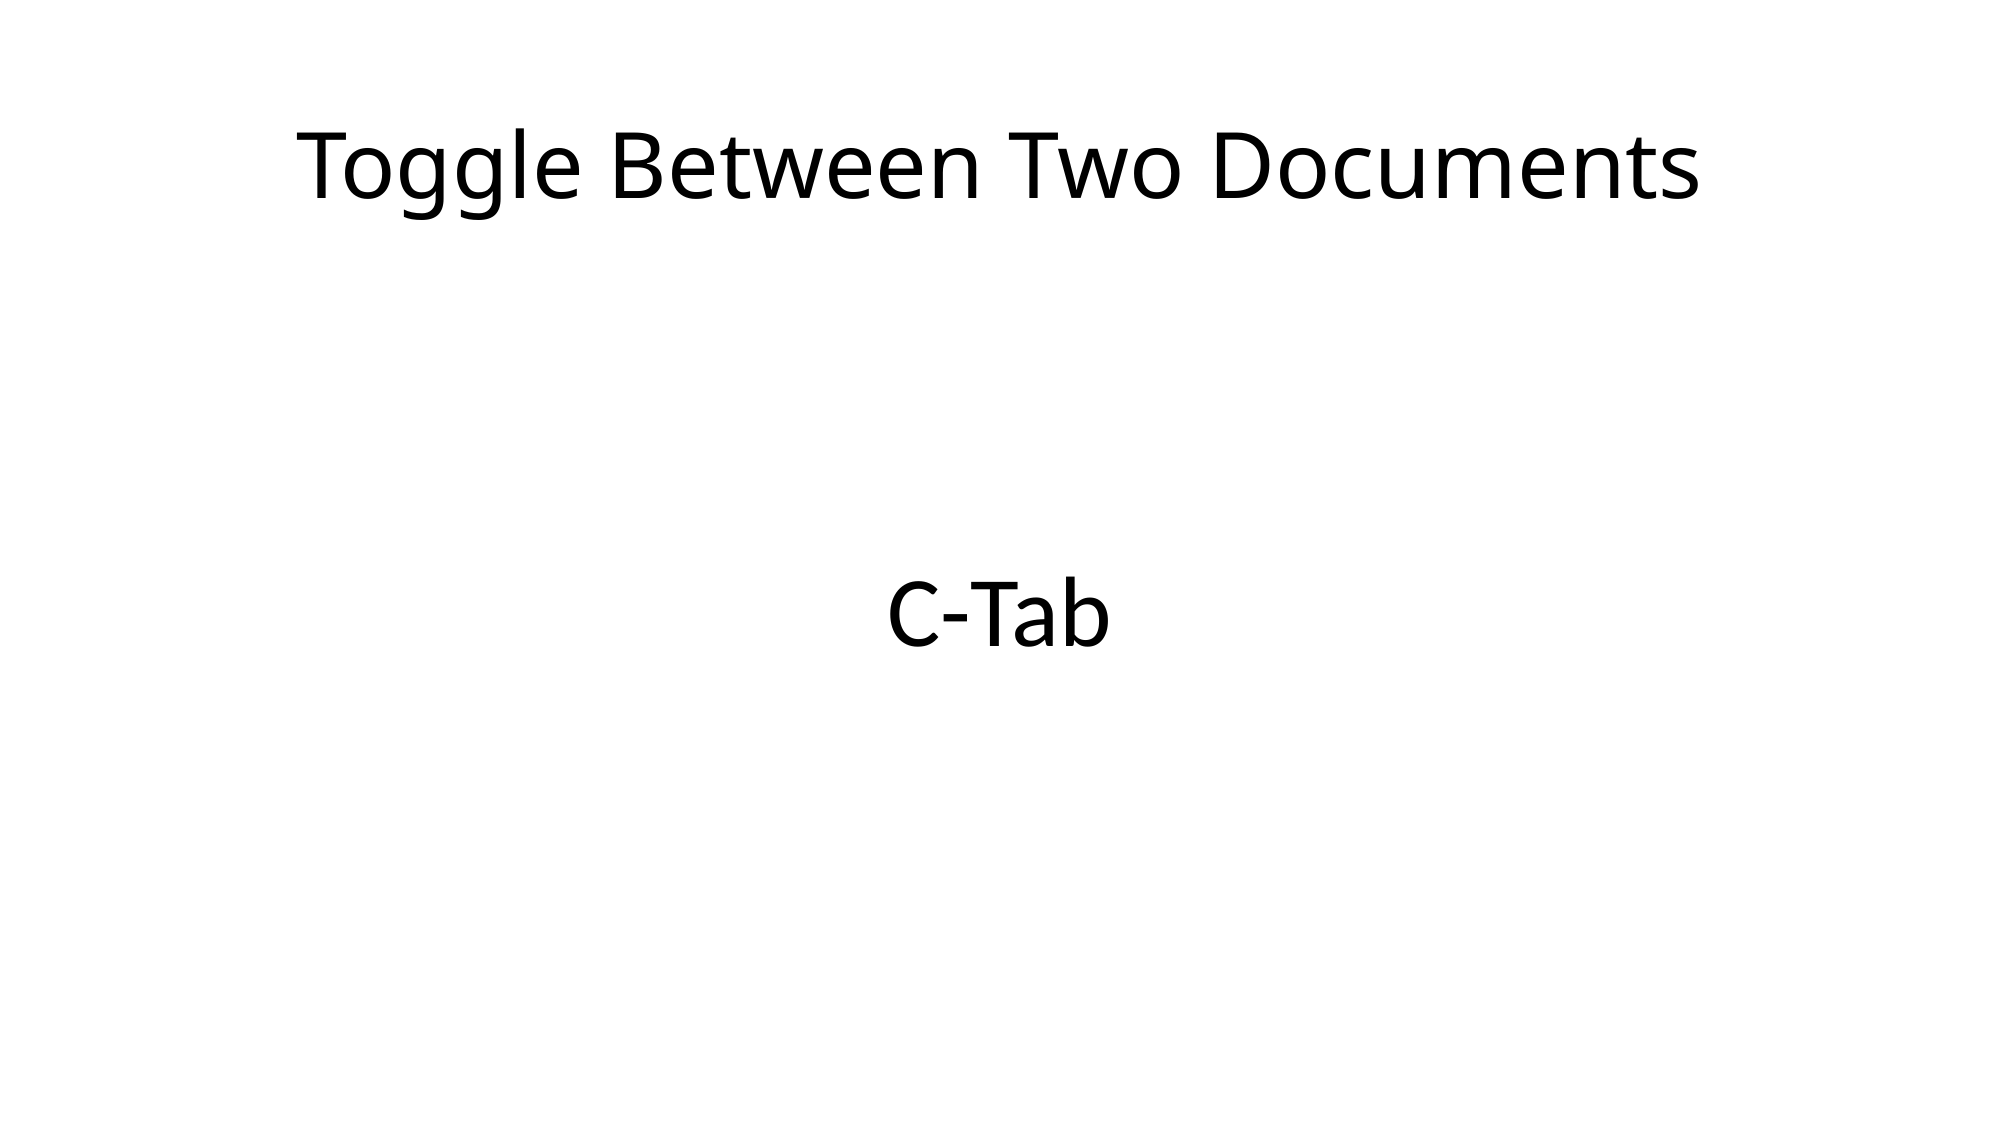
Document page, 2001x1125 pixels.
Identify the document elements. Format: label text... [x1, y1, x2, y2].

title Toggle Between Two Documents [137, 59, 1863, 278]
list C-Tab [137, 299, 1863, 1014]
